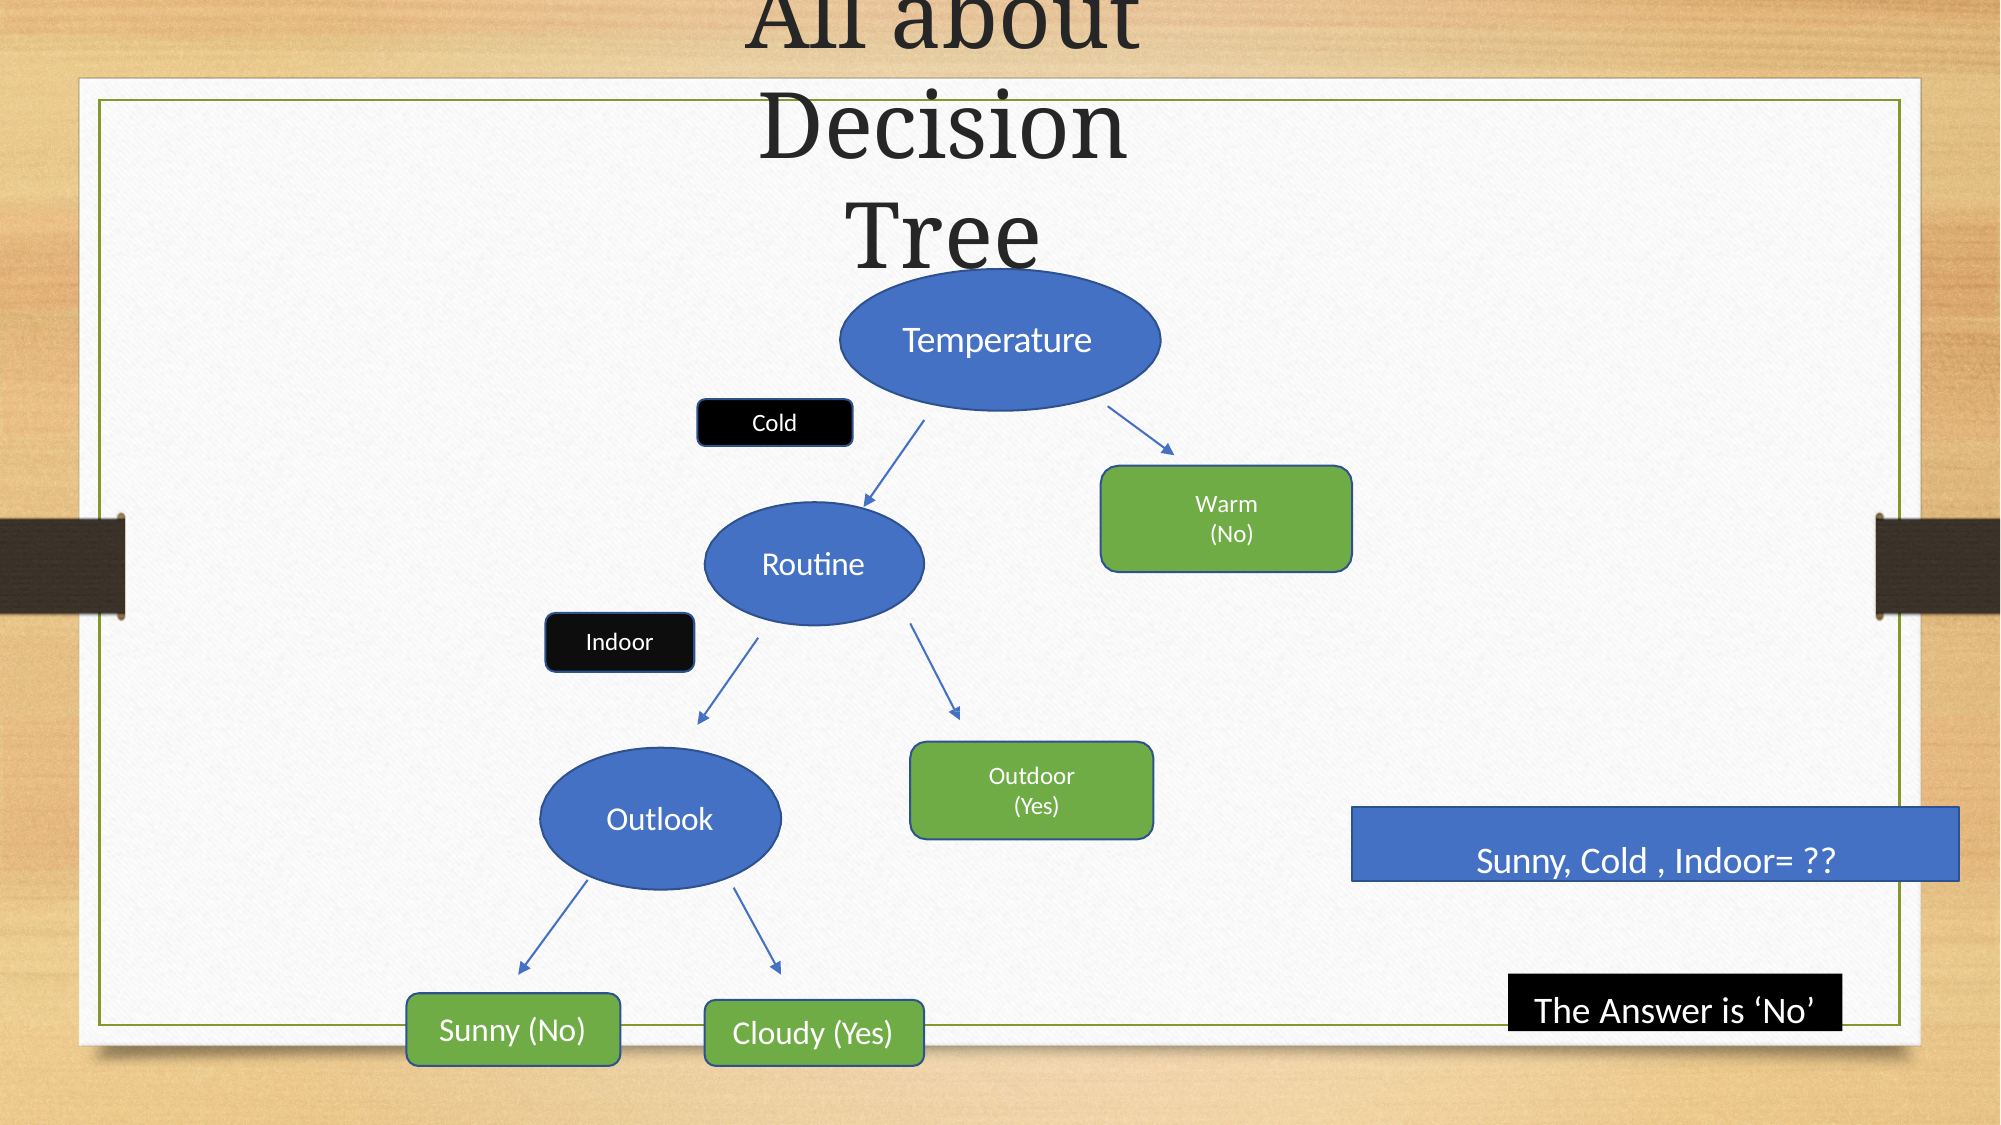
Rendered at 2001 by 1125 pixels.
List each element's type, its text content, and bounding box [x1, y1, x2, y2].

text_box [518, 892, 581, 975]
picture [0, 0, 2001, 1125]
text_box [703, 998, 926, 1068]
title All about Decision Tree [650, 0, 1235, 287]
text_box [538, 746, 783, 892]
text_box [703, 405, 1175, 627]
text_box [544, 611, 696, 673]
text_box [405, 991, 622, 1068]
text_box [838, 267, 1162, 405]
text_box [734, 892, 782, 975]
text_box Sunny, Cold , Indoor= ?? [1351, 806, 1959, 882]
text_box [696, 397, 855, 448]
text_box [910, 627, 960, 721]
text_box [908, 740, 1155, 841]
text_box The Answer is ‘No’ [1508, 973, 1843, 1032]
text_box Routine Indoor [583, 539, 870, 656]
text_box [697, 637, 760, 725]
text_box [1175, 464, 1354, 574]
